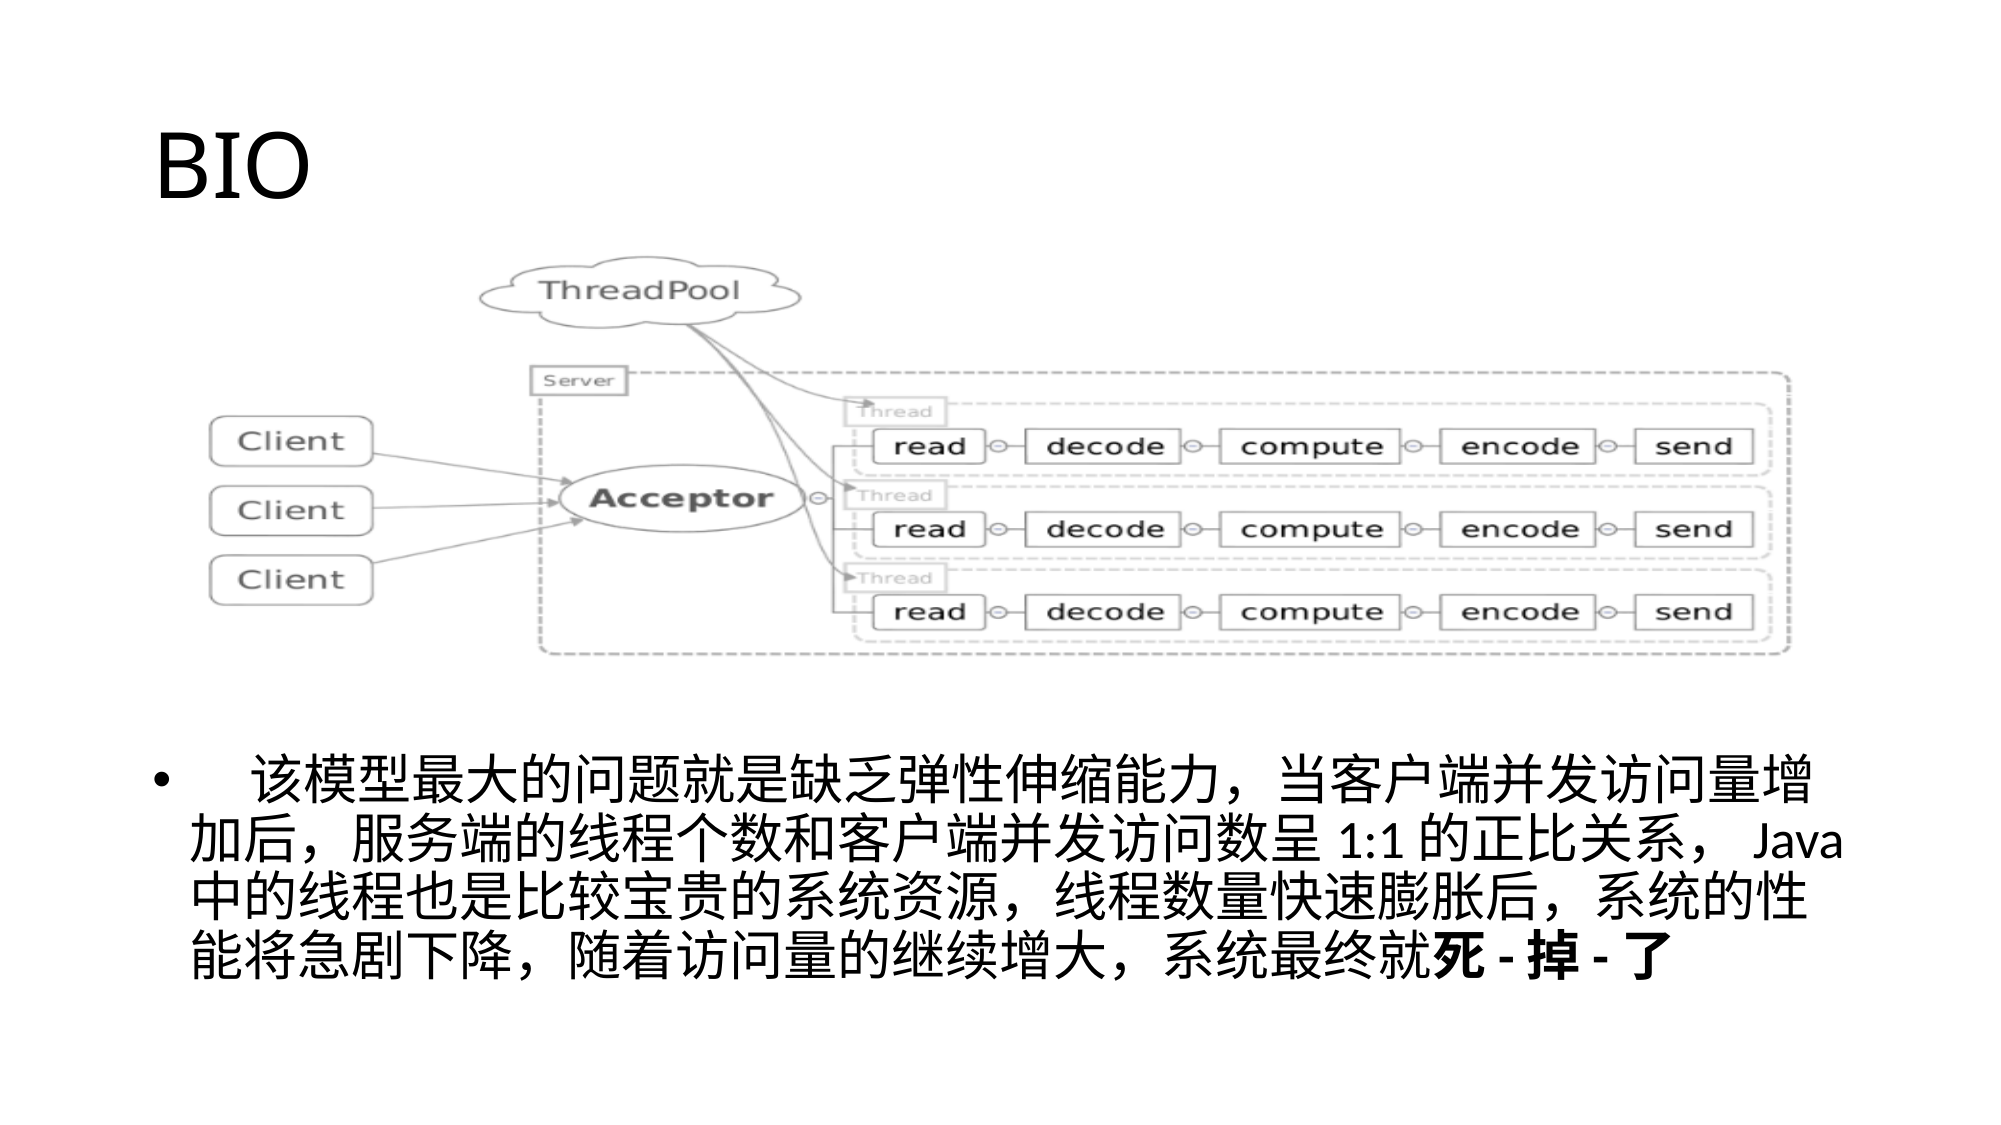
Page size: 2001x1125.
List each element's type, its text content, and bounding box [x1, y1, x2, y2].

title BIO [137, 59, 1863, 278]
picture [167, 228, 1879, 686]
list 该模型最大的问题就是缺乏弹性伸缩能力，当客户端并发访问量增加后，服务端的线程个数和客户端并发访问数呈1:1的正比关系，Java中的线程也是比较宝贵的系统资源，线程数量快速膨胀后，系统的性能将急剧下降，随着访问量的继续增大，系统最终就死-掉-了 [137, 745, 1863, 1014]
